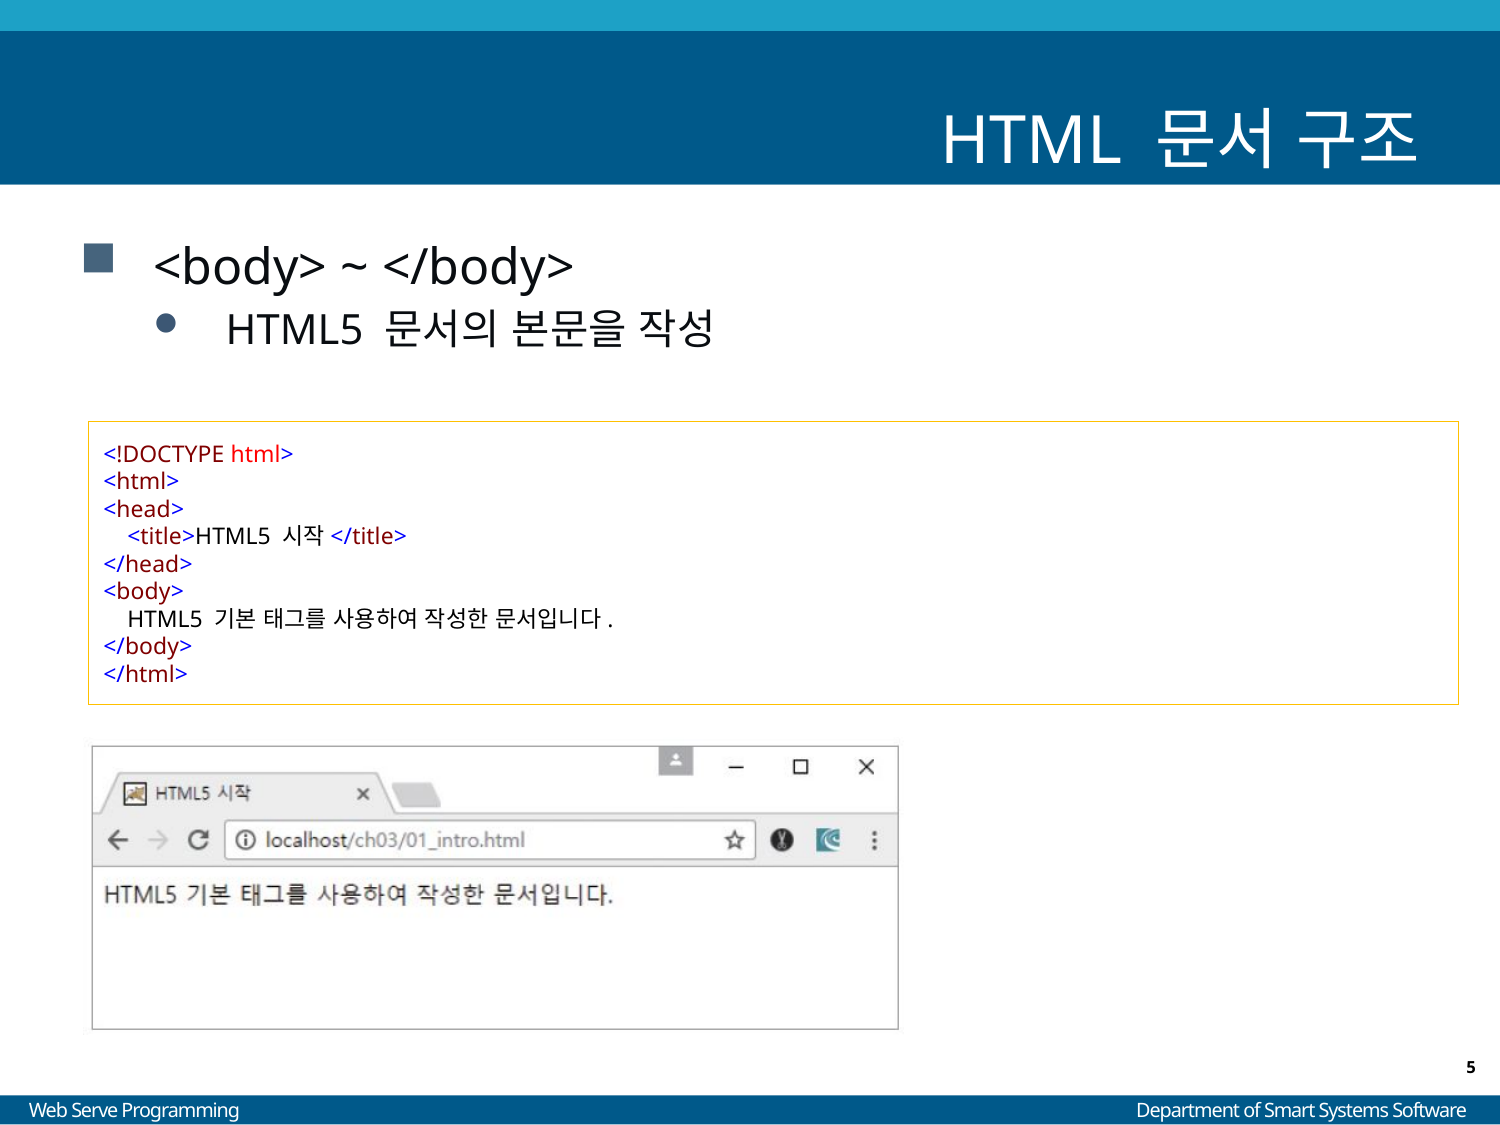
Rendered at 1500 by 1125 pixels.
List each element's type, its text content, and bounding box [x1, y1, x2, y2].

list <body> ~ </body> HTML5 문서의 본문을 작성 [64, 227, 1436, 1055]
picture [83, 737, 904, 1035]
slide_number 5 [1140, 1054, 1491, 1083]
text_box <!DOCTYPE html> <html> <head> <title>HTML5 시작</title> </head> <body> HTML5 기본 태그를 사용하여 작성한 문서입니다. </body> </html> [87, 420, 1460, 706]
title HTML 문서 구조 [64, 31, 1436, 185]
